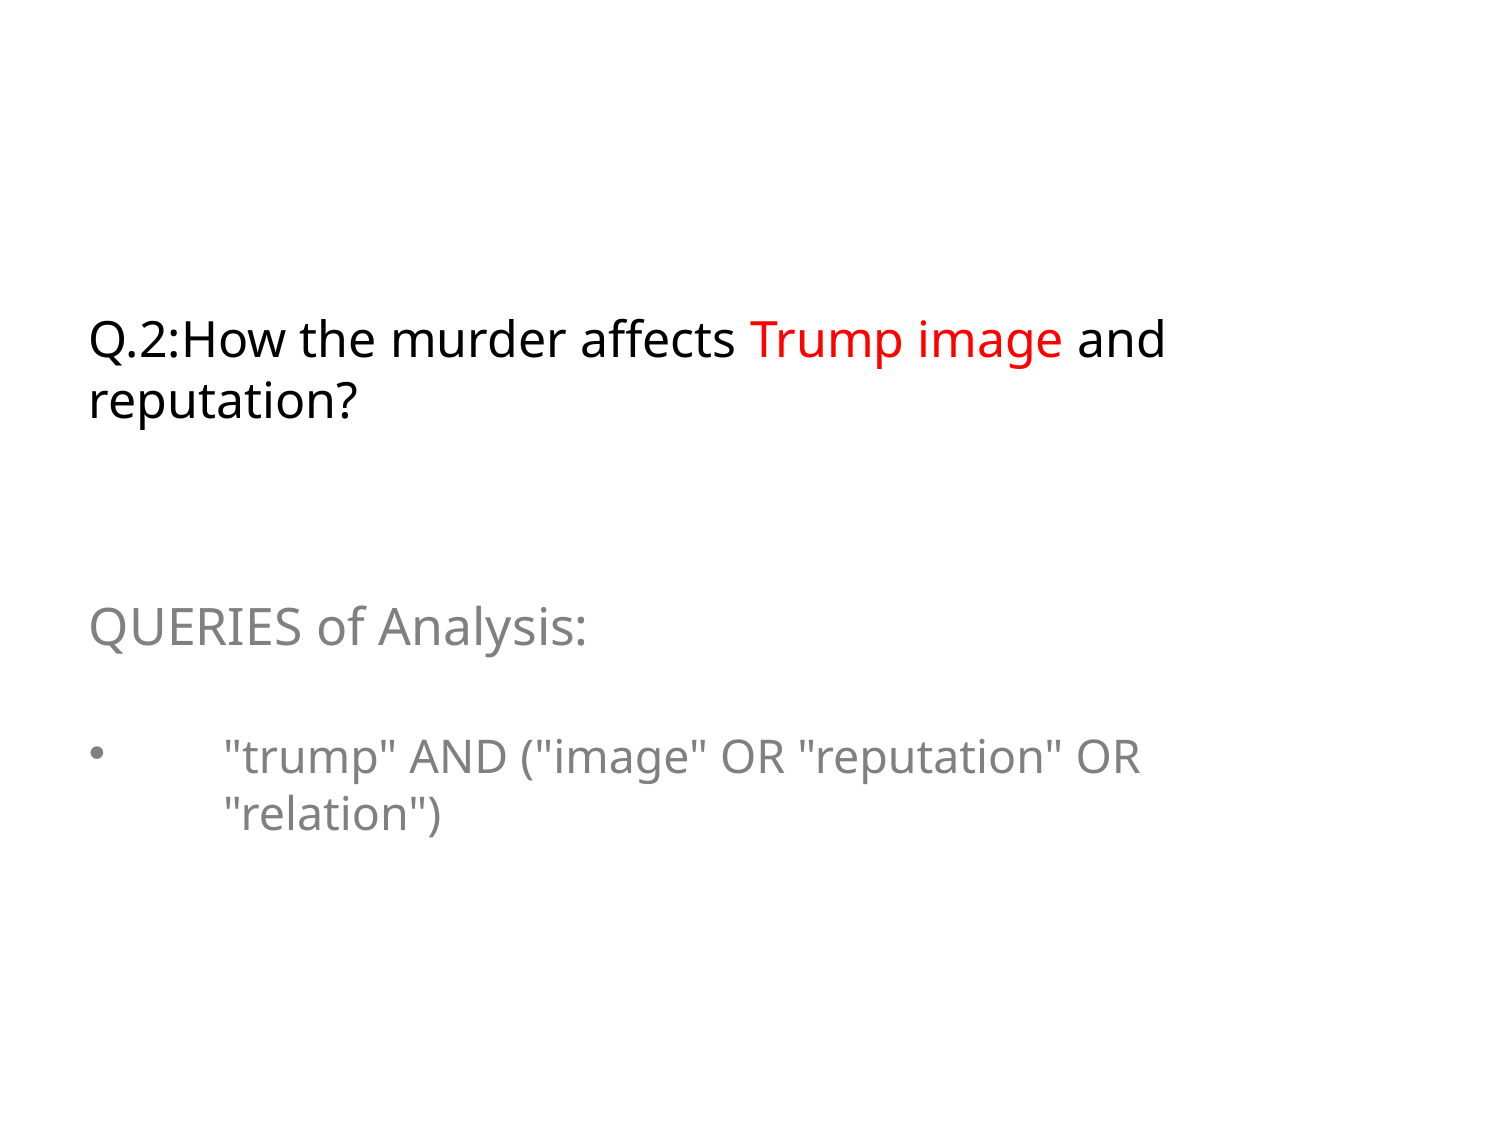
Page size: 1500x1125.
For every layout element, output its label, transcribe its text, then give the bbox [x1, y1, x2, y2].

title Q.2:How the murder affects Trump image and reputation? [73, 54, 1368, 586]
list QUERIES of Analysis: "trump" AND ("image" OR "reputation" OR "relation") [73, 586, 1368, 852]
